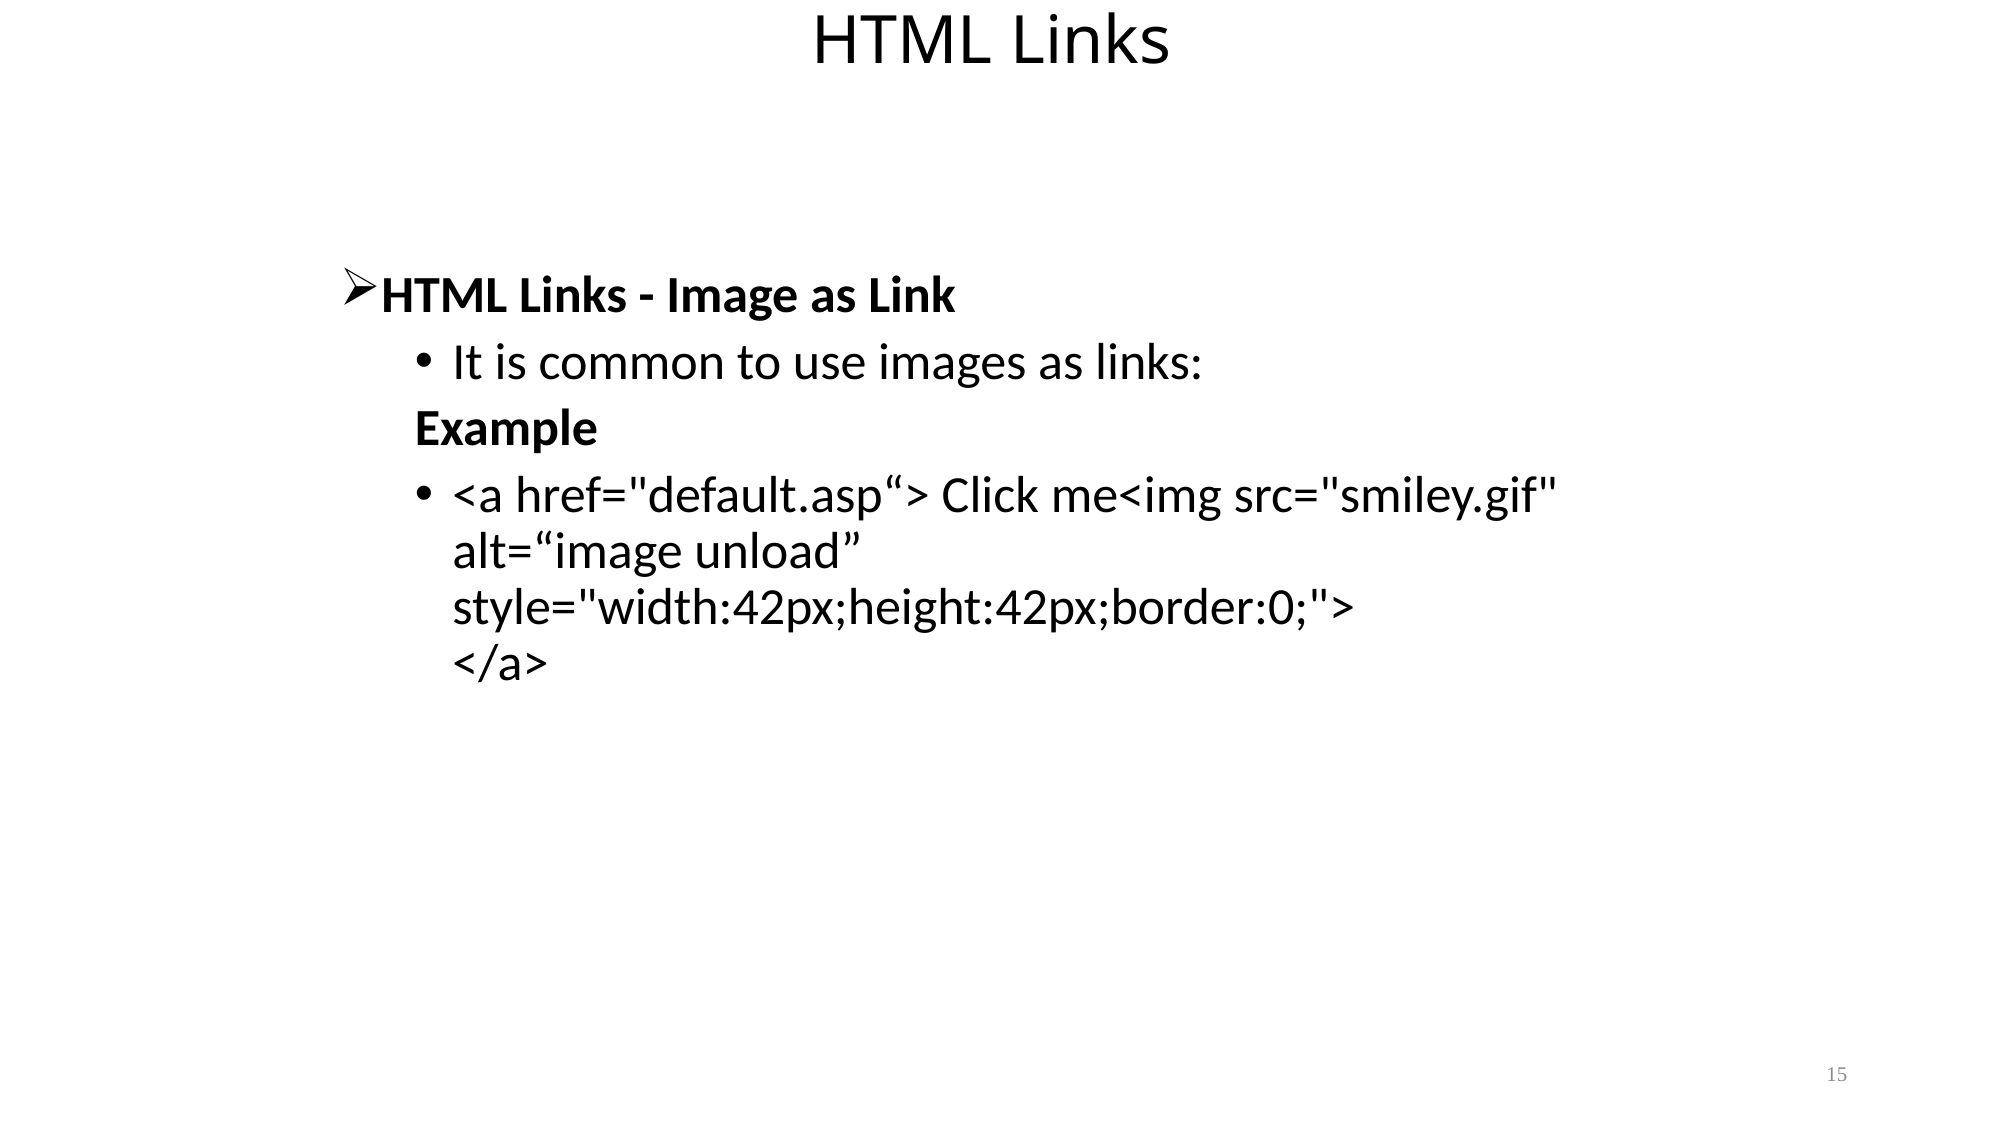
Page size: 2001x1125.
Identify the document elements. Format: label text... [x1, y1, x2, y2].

title HTML Links [324, 0, 1675, 93]
slide_number 15 [1412, 1042, 1863, 1103]
list HTML Links - Image as Link It is common to use images as links: Example <a href="default.asp“> Click me<img src="smiley.gif" alt=“image unload” style="width:42px;height:42px;border:0;"> </a> [324, 99, 1675, 1050]
